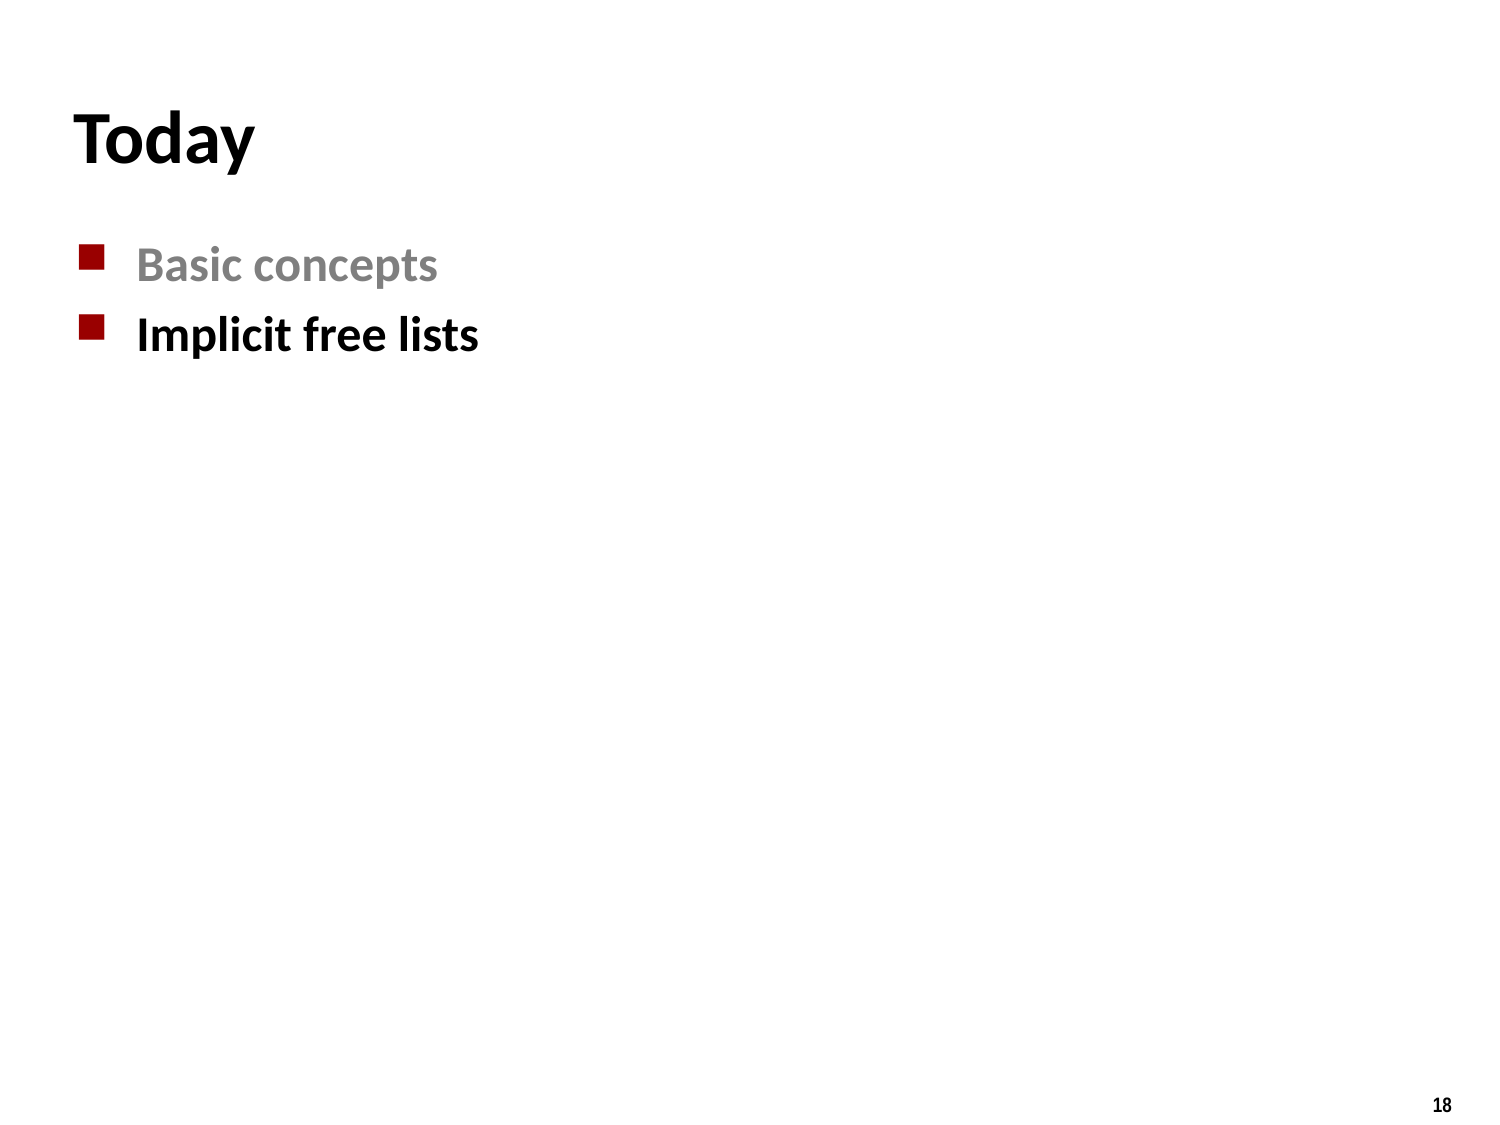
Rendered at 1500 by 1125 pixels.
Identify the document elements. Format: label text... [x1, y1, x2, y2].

title Today [58, 71, 1304, 197]
list Basic concepts Implicit free lists [65, 223, 1361, 1039]
